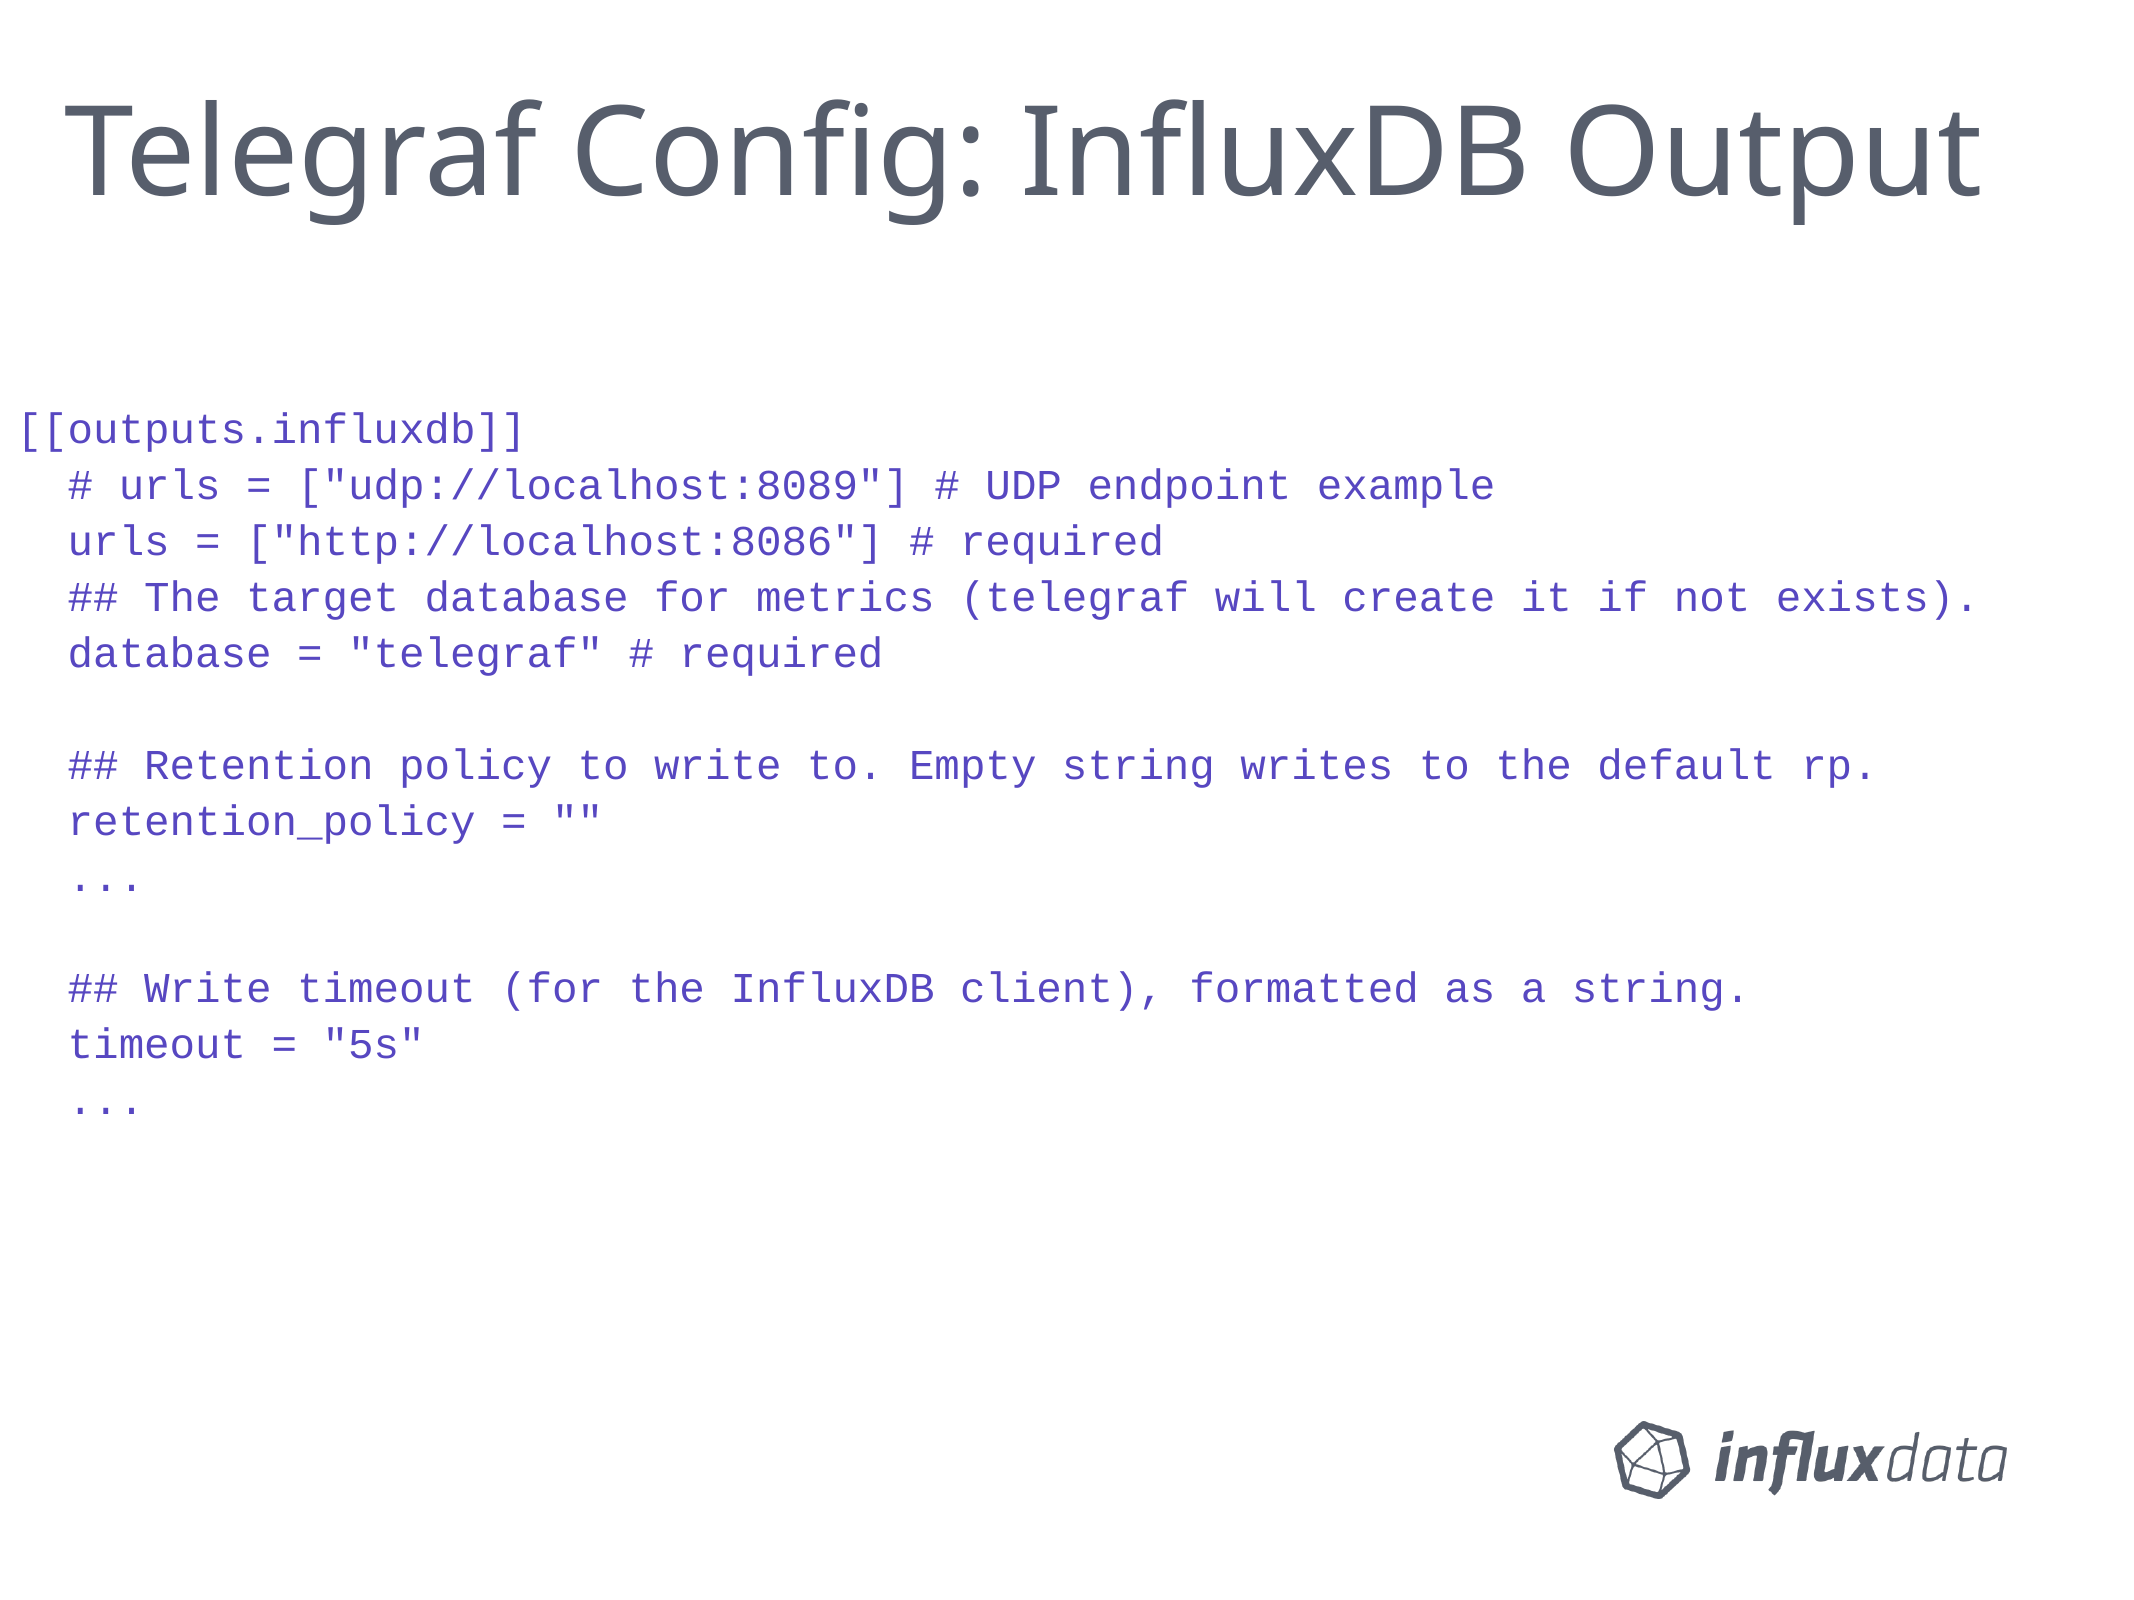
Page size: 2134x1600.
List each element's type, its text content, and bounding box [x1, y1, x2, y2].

title Telegraf Config: InfluxDB Output [55, 53, 2134, 230]
picture [1613, 1421, 2007, 1499]
text_box [[outputs.influxdb]] # urls = ["udp://localhost:8089"] # UDP endpoint example urls = ["http://localhost:8086"] # required ## The target database for metrics (telegraf will create it if not exists). database = "telegraf" # required ## Retention policy to write to. Empty string writes to the default rp. retention_policy = "" ... ## Write timeout (for the InfluxDB client), formatted as a string. timeout = "5s" ... [8, 381, 2125, 1132]
